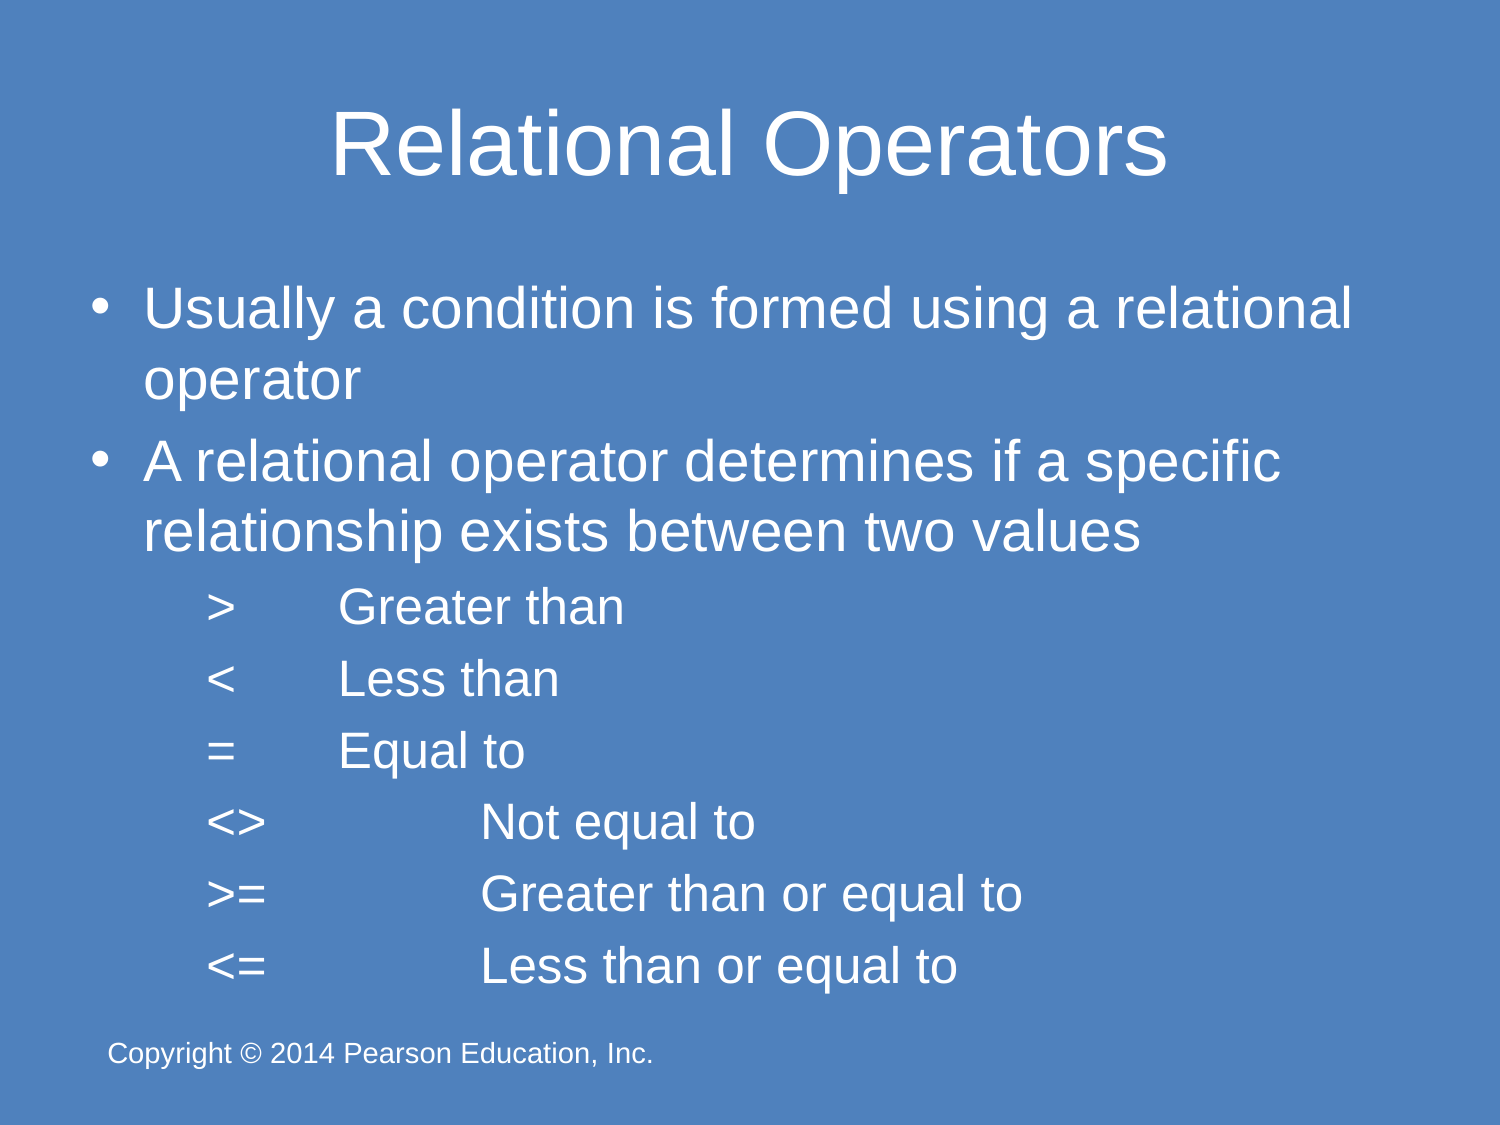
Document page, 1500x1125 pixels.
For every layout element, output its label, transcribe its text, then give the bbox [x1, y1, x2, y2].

title Relational Operators [75, 45, 1425, 233]
list Usually a condition is formed using a relational operator A relational operator determines if a specific relationship exists between two values > Greater than < Less than = Equal to <> Not equal to >= Greater than or equal to <= Less than or equal to [75, 262, 1425, 1005]
